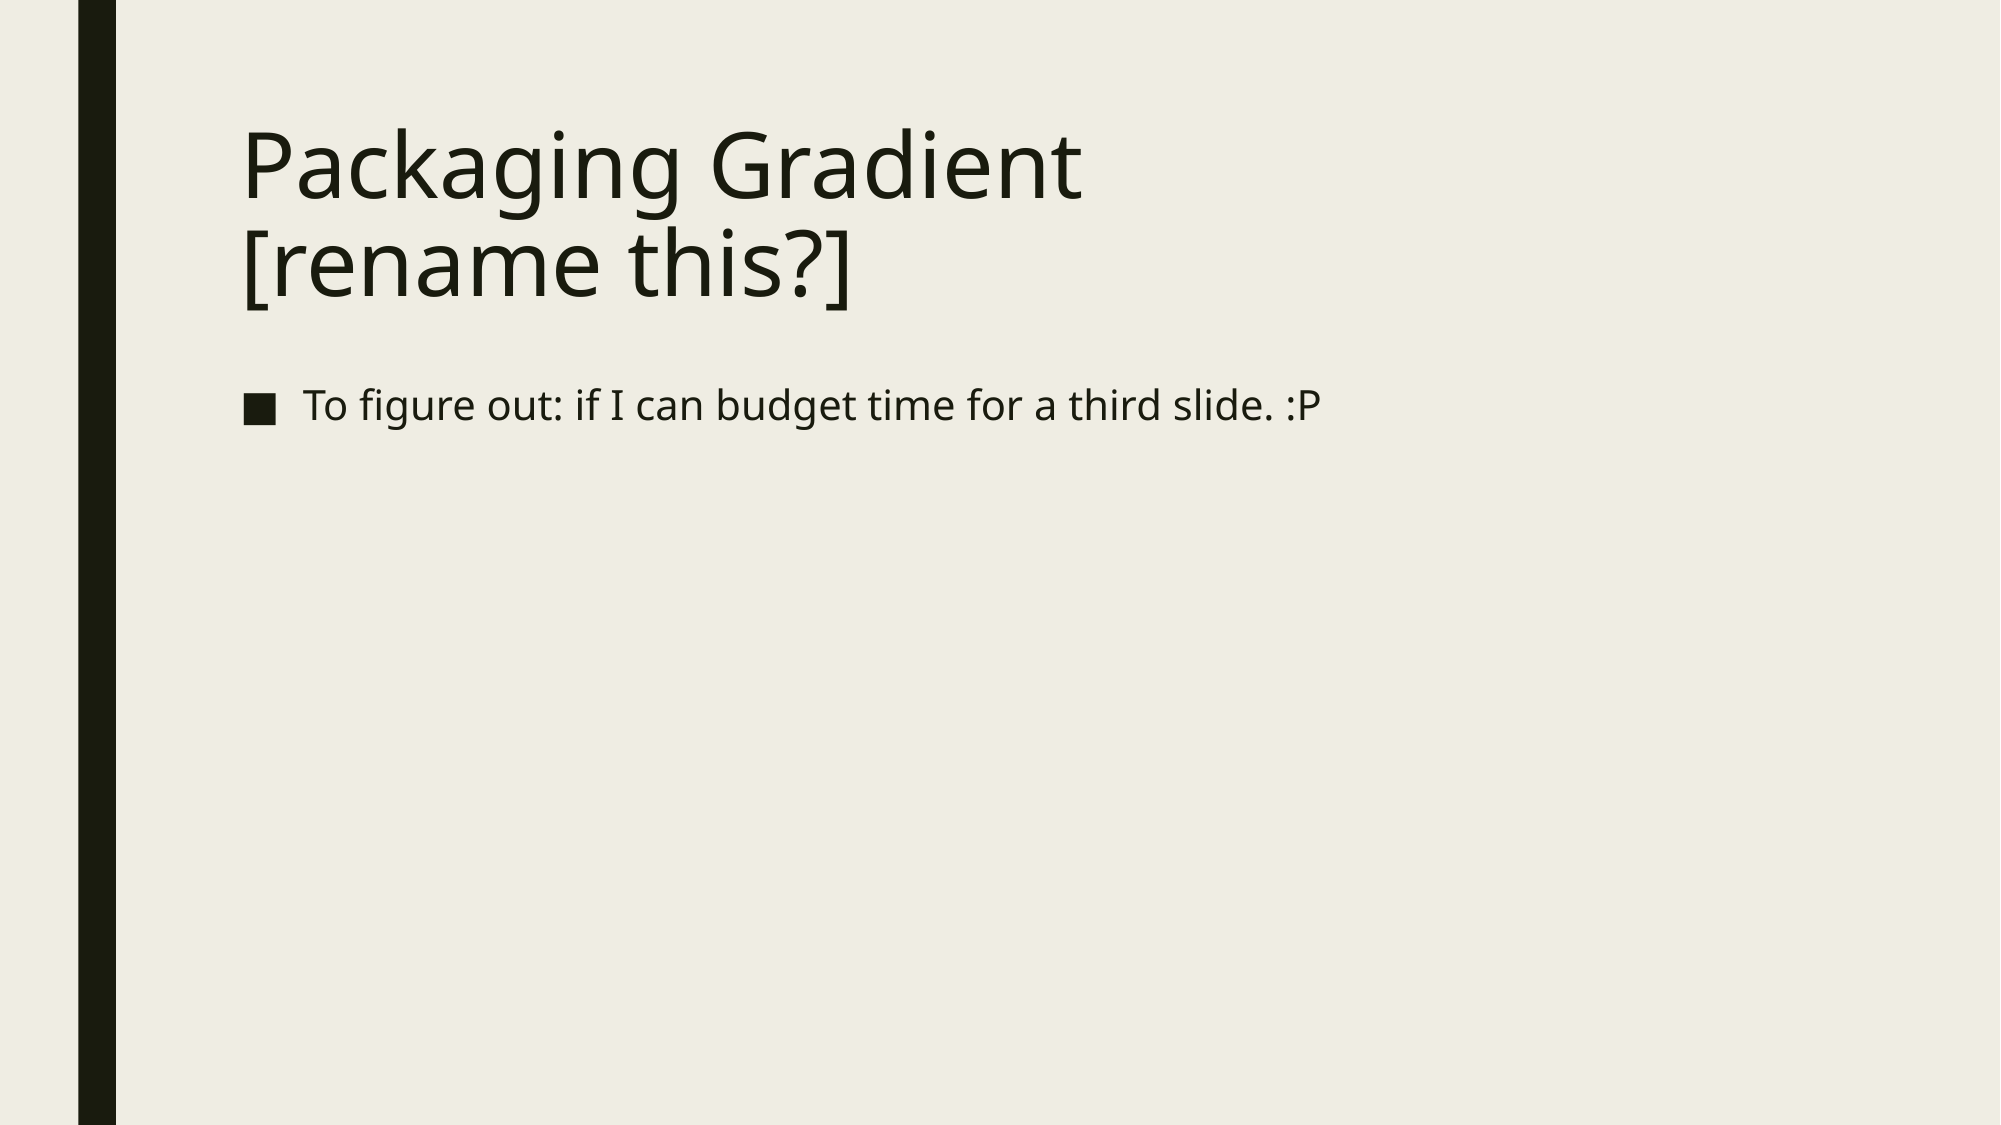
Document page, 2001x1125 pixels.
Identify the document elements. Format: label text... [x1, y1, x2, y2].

title Packaging Gradient [rename this?] [225, 112, 1800, 357]
list To figure out: if I can budget time for a third slide. :P [225, 375, 1800, 963]
